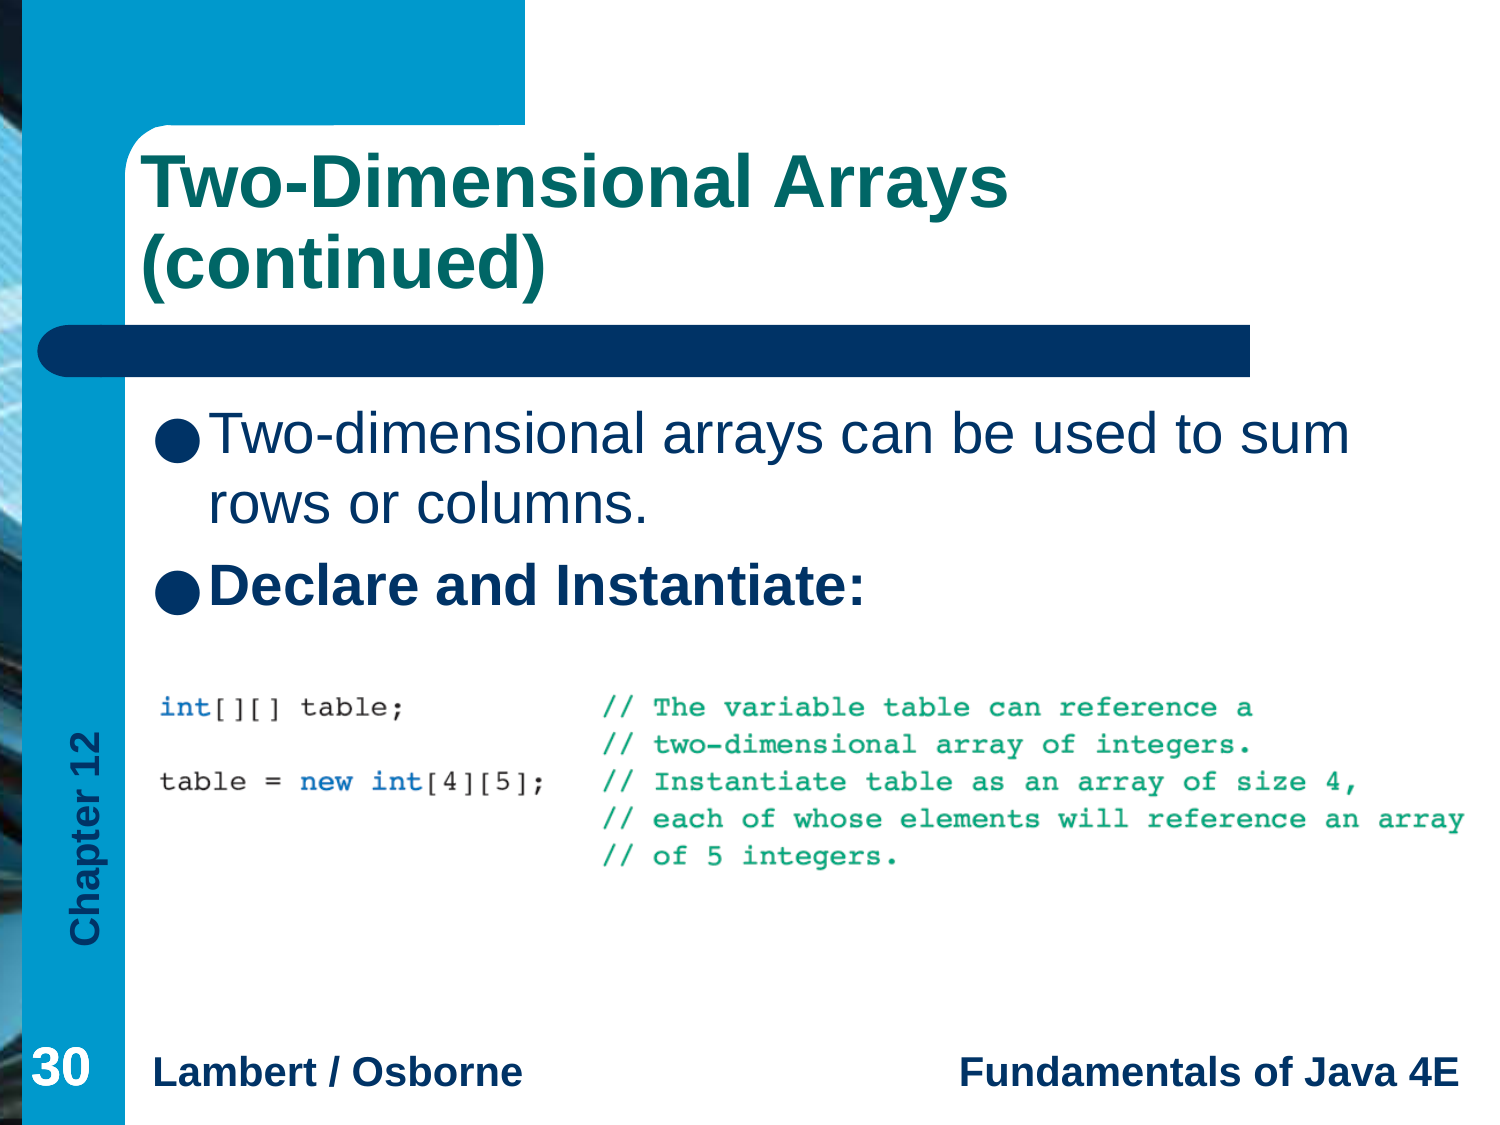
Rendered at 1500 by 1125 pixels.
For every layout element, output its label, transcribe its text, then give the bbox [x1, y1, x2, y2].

list Two-dimensional arrays can be used to sum rows or columns. Declare and Instantiate: [137, 387, 1400, 999]
picture [149, 674, 1476, 882]
picture [0, 0, 21, 1125]
title Two-Dimensional Arrays (continued) [125, 125, 1425, 313]
text_box ‹#› [13, 1023, 111, 1105]
